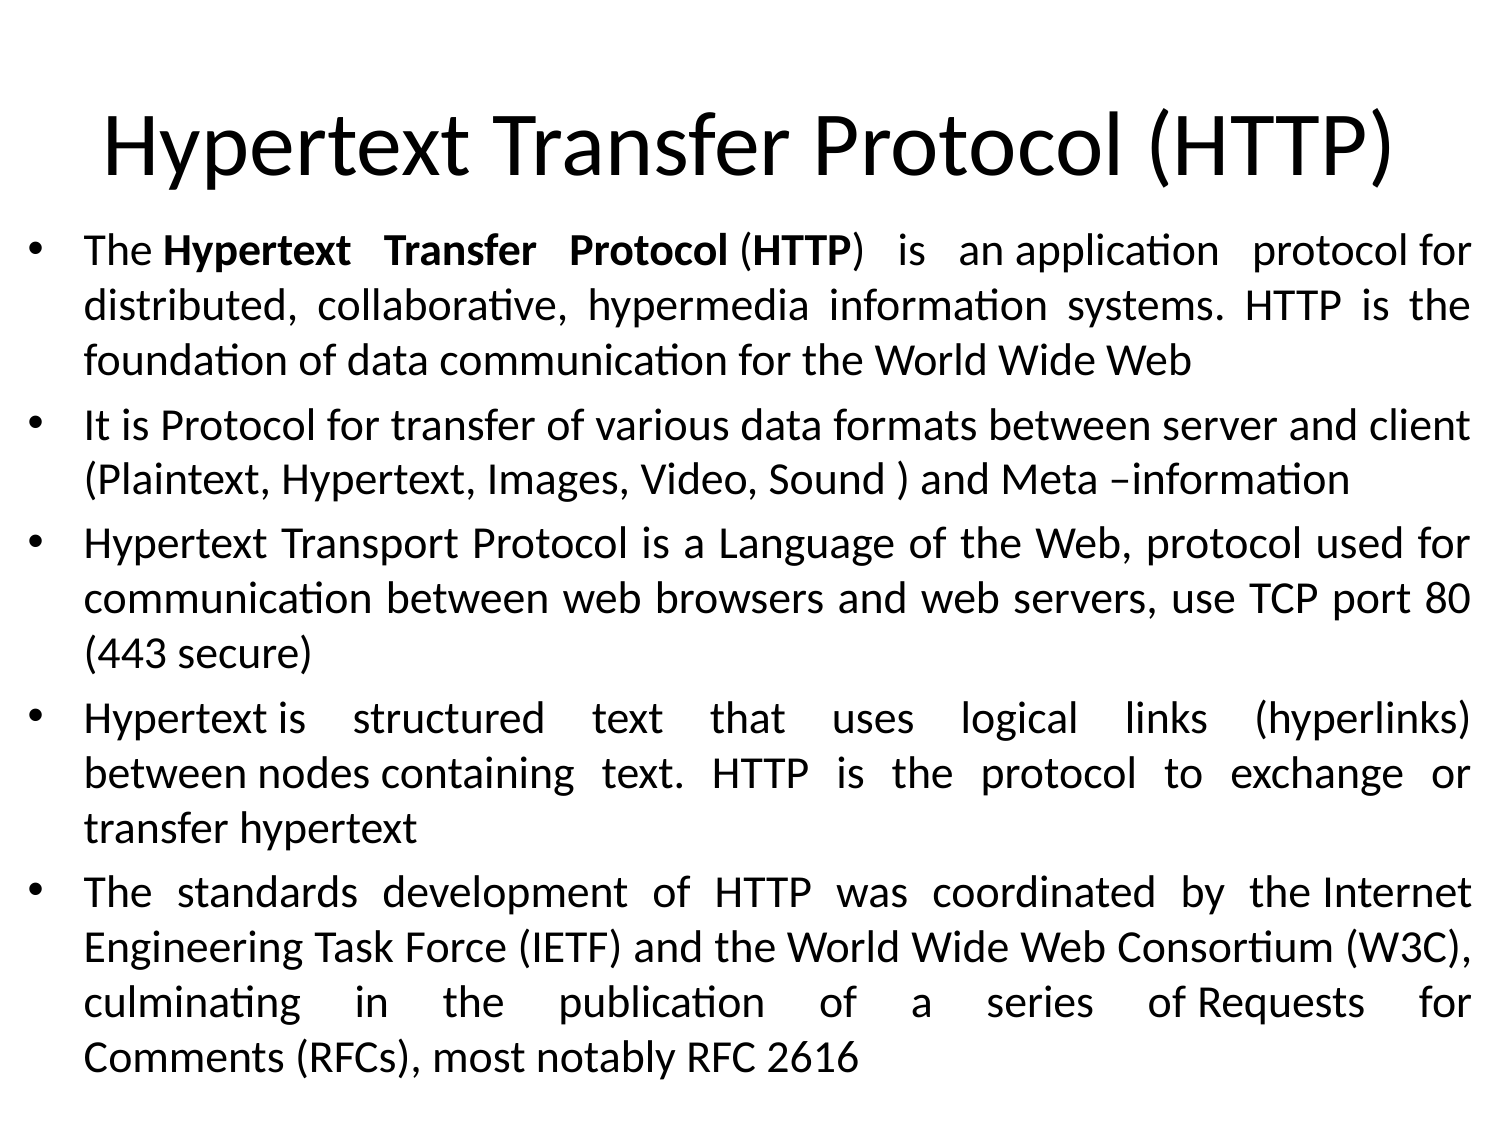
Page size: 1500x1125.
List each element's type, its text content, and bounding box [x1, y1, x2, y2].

title Hypertext Transfer Protocol (HTTP) [75, 45, 1425, 212]
list The Hypertext Transfer Protocol (HTTP) is an application protocol for distributed, collaborative, hypermedia information systems. HTTP is the foundation of data communication for the World Wide Web It is Protocol for transfer of various data formats between server and client (Plaintext, Hypertext, Images, Video, Sound ) and Meta –information Hypertext Transport Protocol is a Language of the Web, protocol used for communication between web browsers and web servers, use TCP port 80 (443 secure) Hypertext is structured text that uses logical links (hyperlinks) between nodes containing text. HTTP is the protocol to exchange or transfer hypertext The standards development of HTTP was coordinated by the Internet Engineering Task Force (IETF) and the World Wide Web Consortium (W3C), culminating in the publication of a series of Requests for Comments (RFCs), most notably RFC 2616 [12, 212, 1488, 1075]
